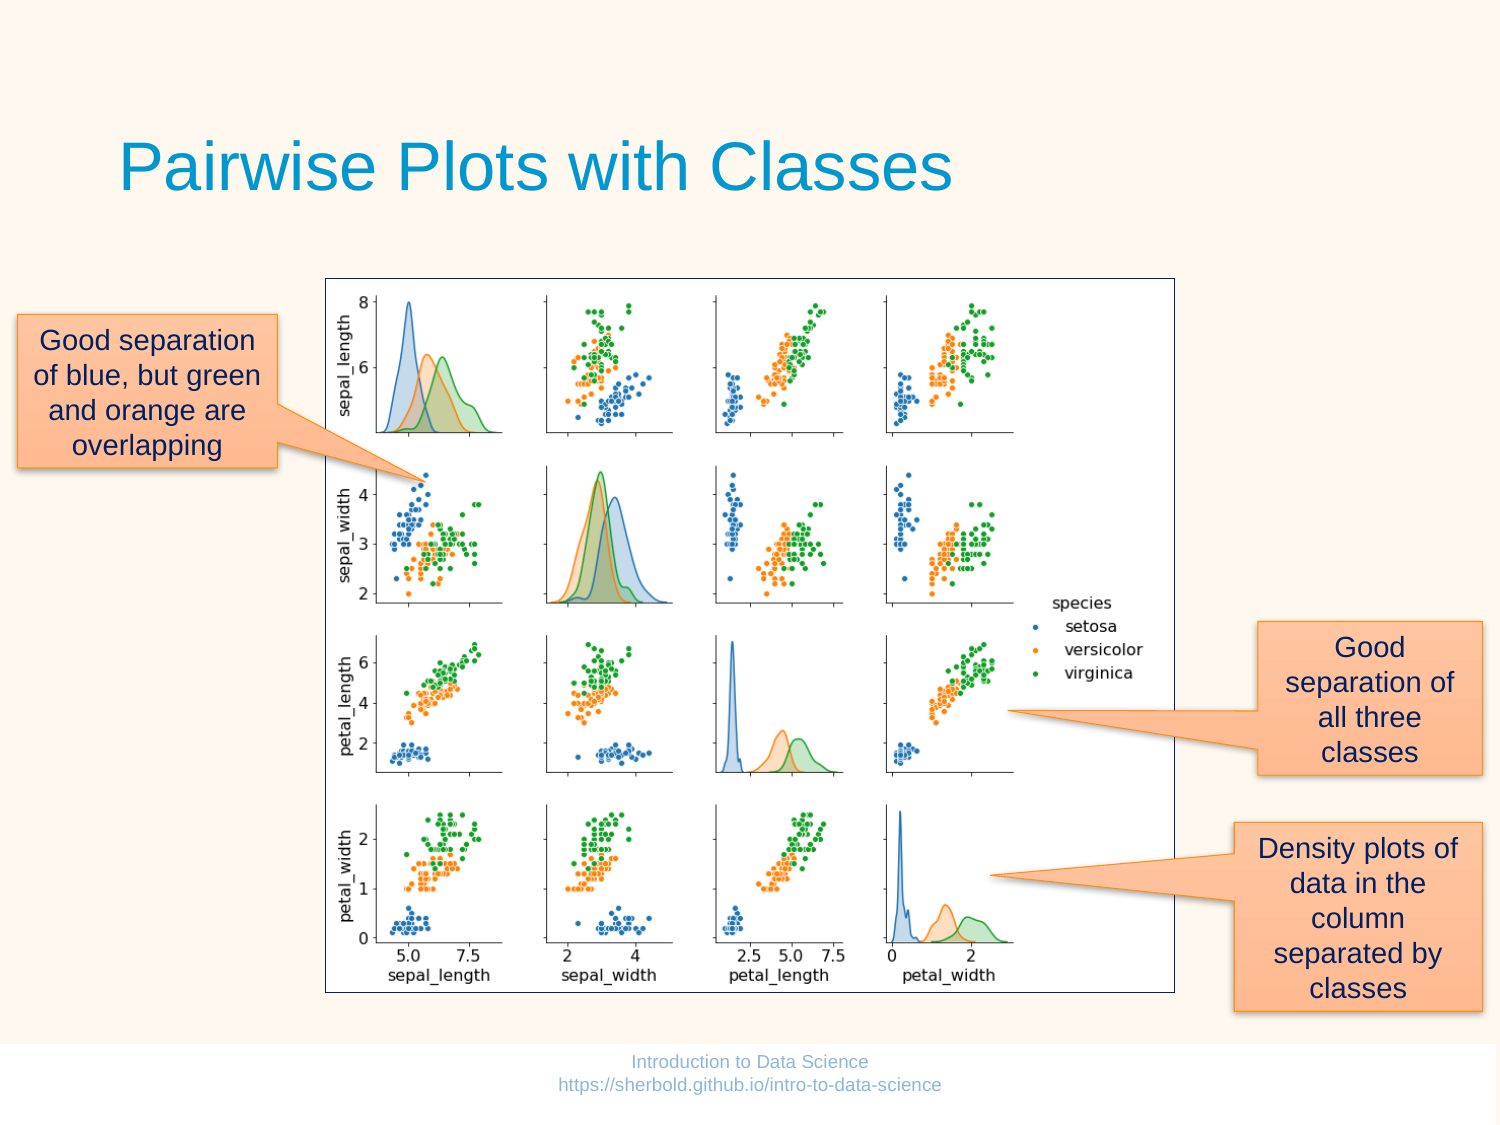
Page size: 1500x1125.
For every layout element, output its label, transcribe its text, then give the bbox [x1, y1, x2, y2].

text_box Good separation of blue, but green and orange are overlapping [17, 313, 320, 469]
text_box Density plots of data in the column separated by classes [1179, 821, 1483, 1012]
footer Introduction to Data Science https://sherbold.github.io/intro-to-data-science [496, 1042, 1004, 1103]
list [325, 278, 1175, 993]
title Pairwise Plots with Classes [103, 59, 1397, 278]
text_box Good separation of all three classes [1179, 620, 1483, 776]
